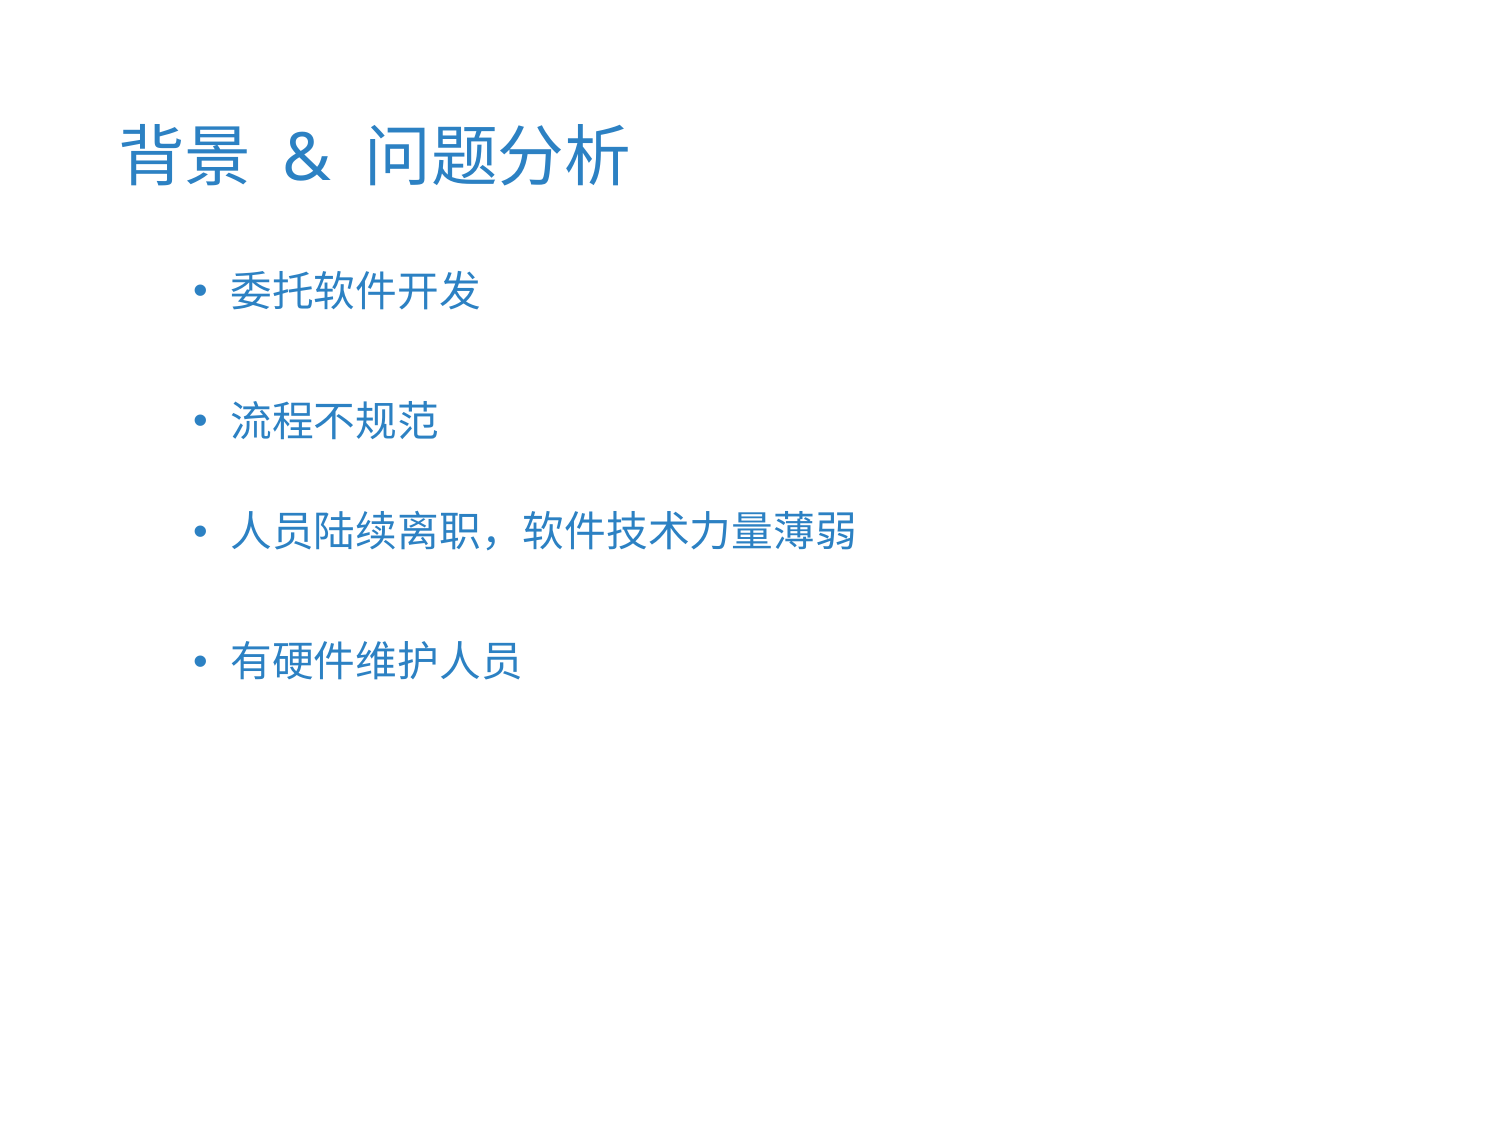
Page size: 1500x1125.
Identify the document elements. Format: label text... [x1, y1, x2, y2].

title 背景 & 问题分析 [103, 85, 1397, 232]
list 委托软件开发 流程不规范 人员陆续离职，软件技术力量薄弱 有硬件维护人员 [103, 262, 1397, 1006]
